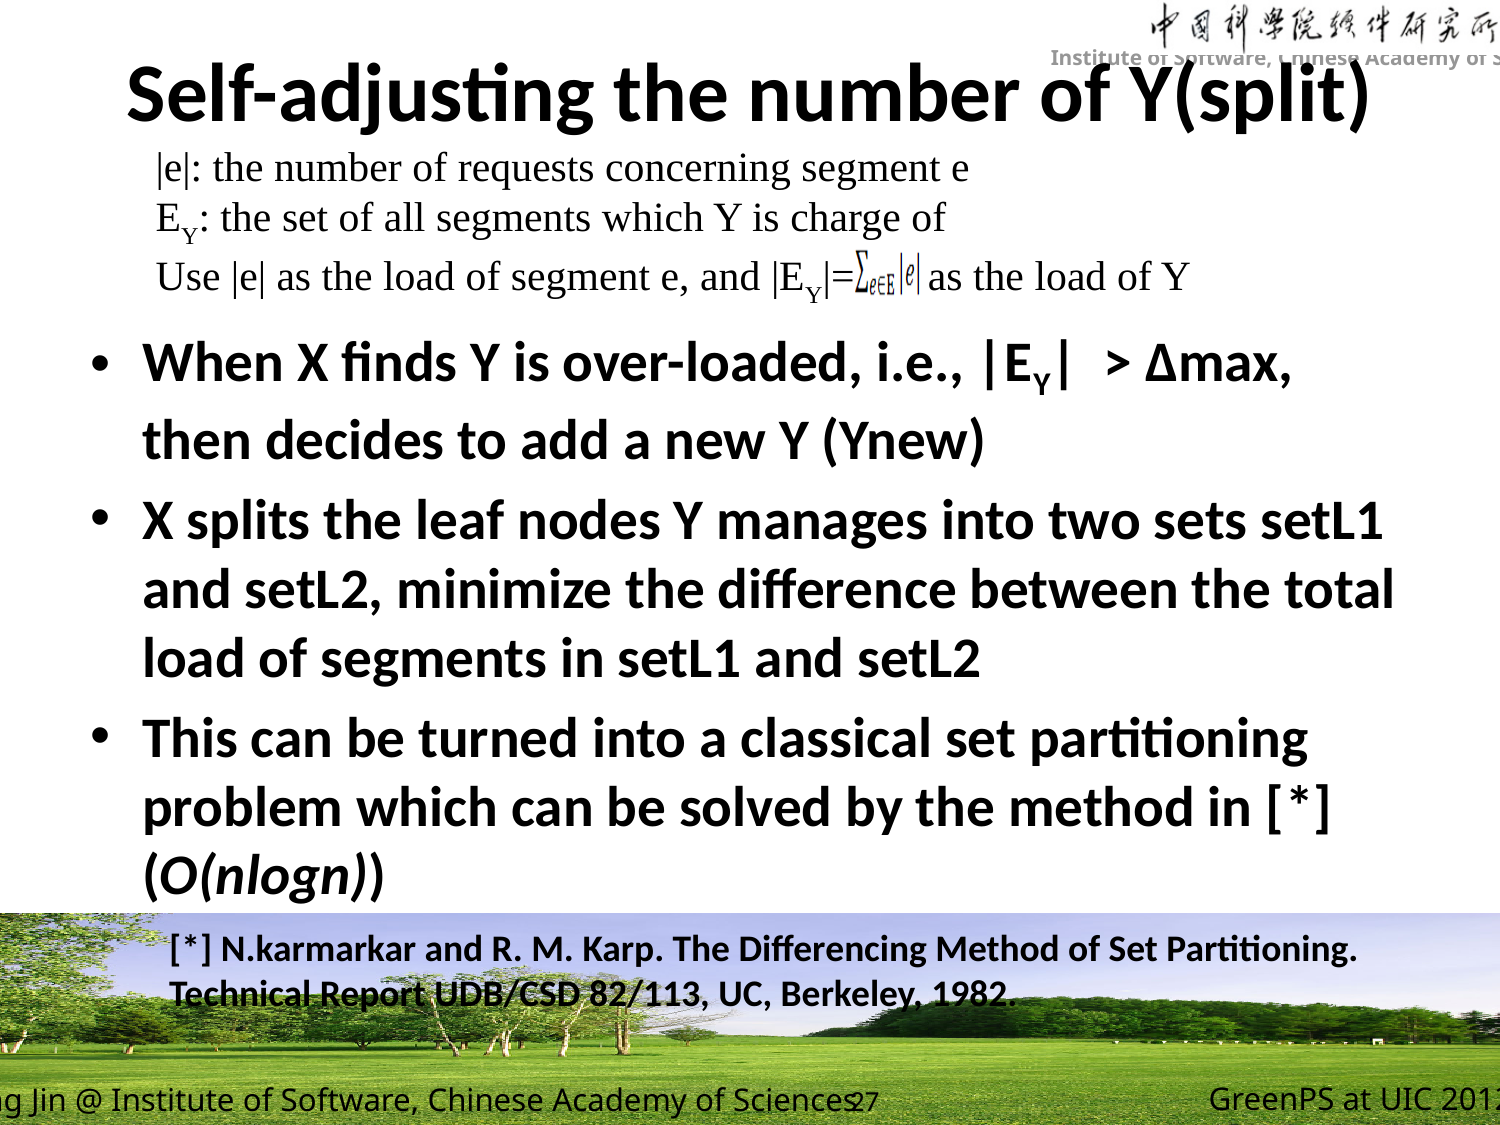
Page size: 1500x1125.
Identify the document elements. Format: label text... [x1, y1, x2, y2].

picture [0, 913, 1500, 1125]
list When X finds Y is over-loaded, i.e., |EY| > ∆max, then decides to add a new Y (Ynew) X splits the leaf nodes Y manages into two sets setL1 and setL2, minimize the difference between the total load of segments in setL1 and setL2 This can be turned into a classical set partitioning problem which can be solved by the method in [*] (O(nlogn)) [75, 316, 1425, 919]
picture [855, 245, 921, 299]
title Self-adjusting the number of Y(split) [75, 23, 1425, 153]
text_box [*] N.karmarkar and R. M. Karp. The Differencing Method of Set Partitioning. Technical Report UDB/CSD 82/113, UC, Berkeley, 1982. [154, 916, 1384, 1022]
picture [1148, 0, 1500, 55]
text_box |e|: the number of requests concerning segment e EY: the set of all segments which Y is charge of Use |e| as the load of segment e, and |EY|= as the load of Y [140, 132, 1287, 316]
